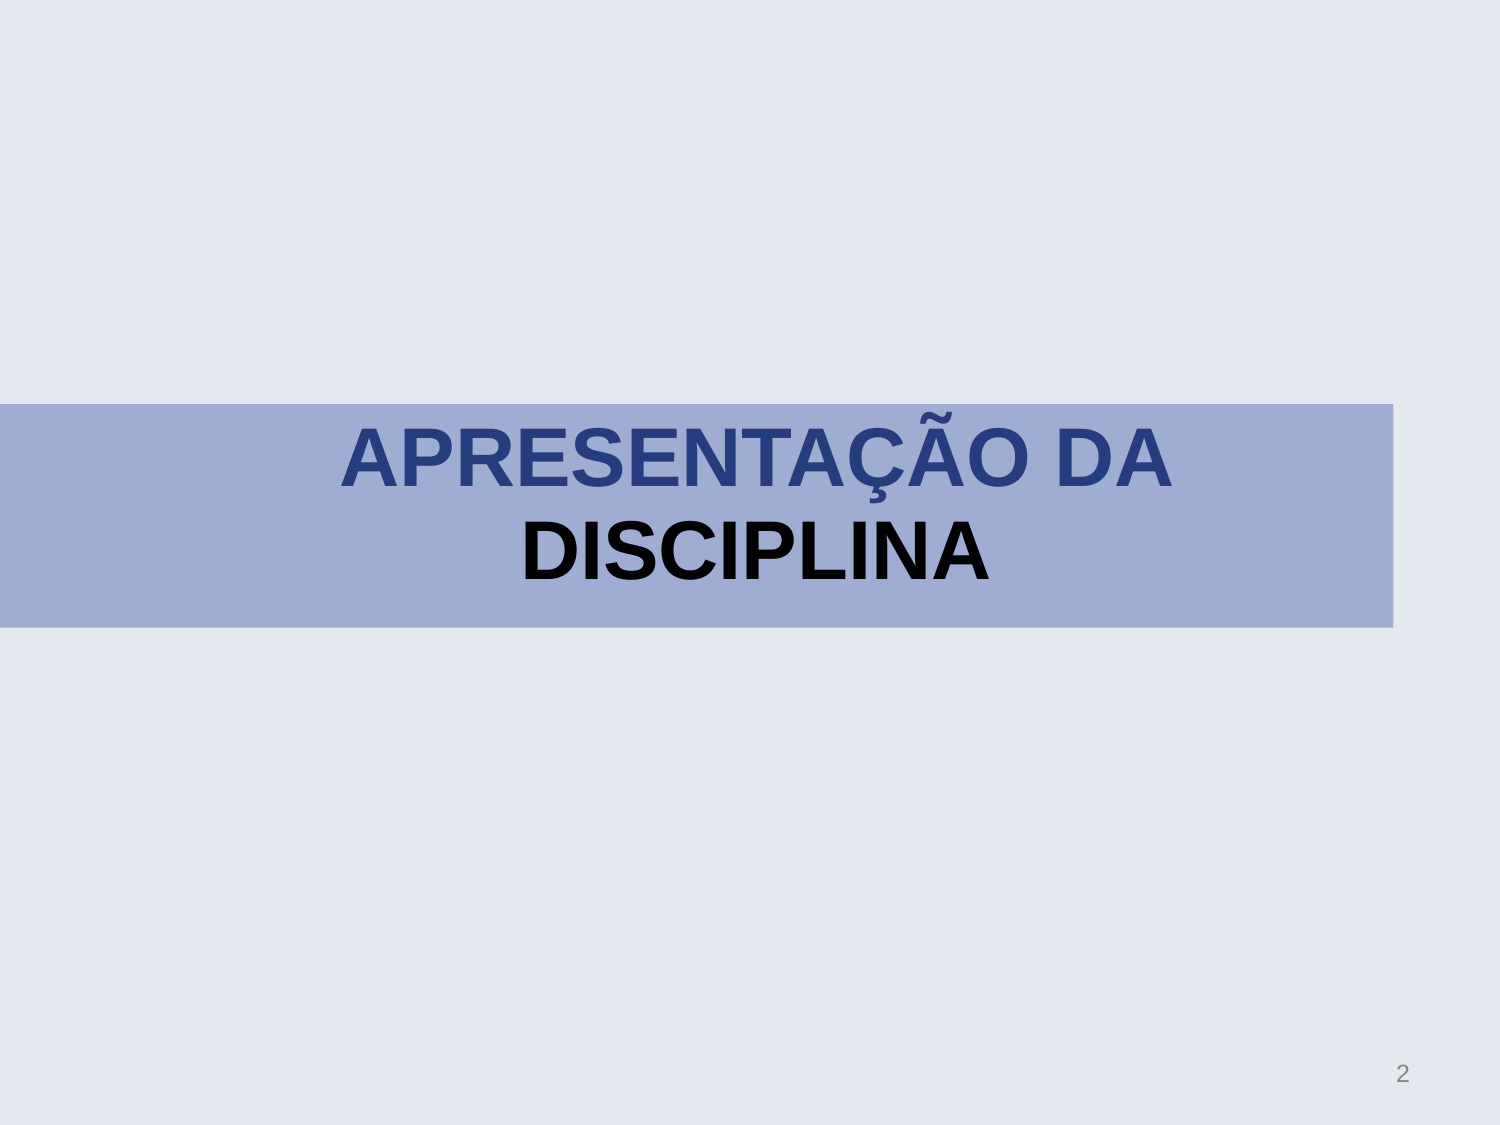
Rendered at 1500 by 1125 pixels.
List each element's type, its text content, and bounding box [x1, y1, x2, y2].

slide_number 2 [1074, 1042, 1425, 1103]
title APRESENTAÇÃO DA DISCIPLINA [118, 404, 1394, 628]
